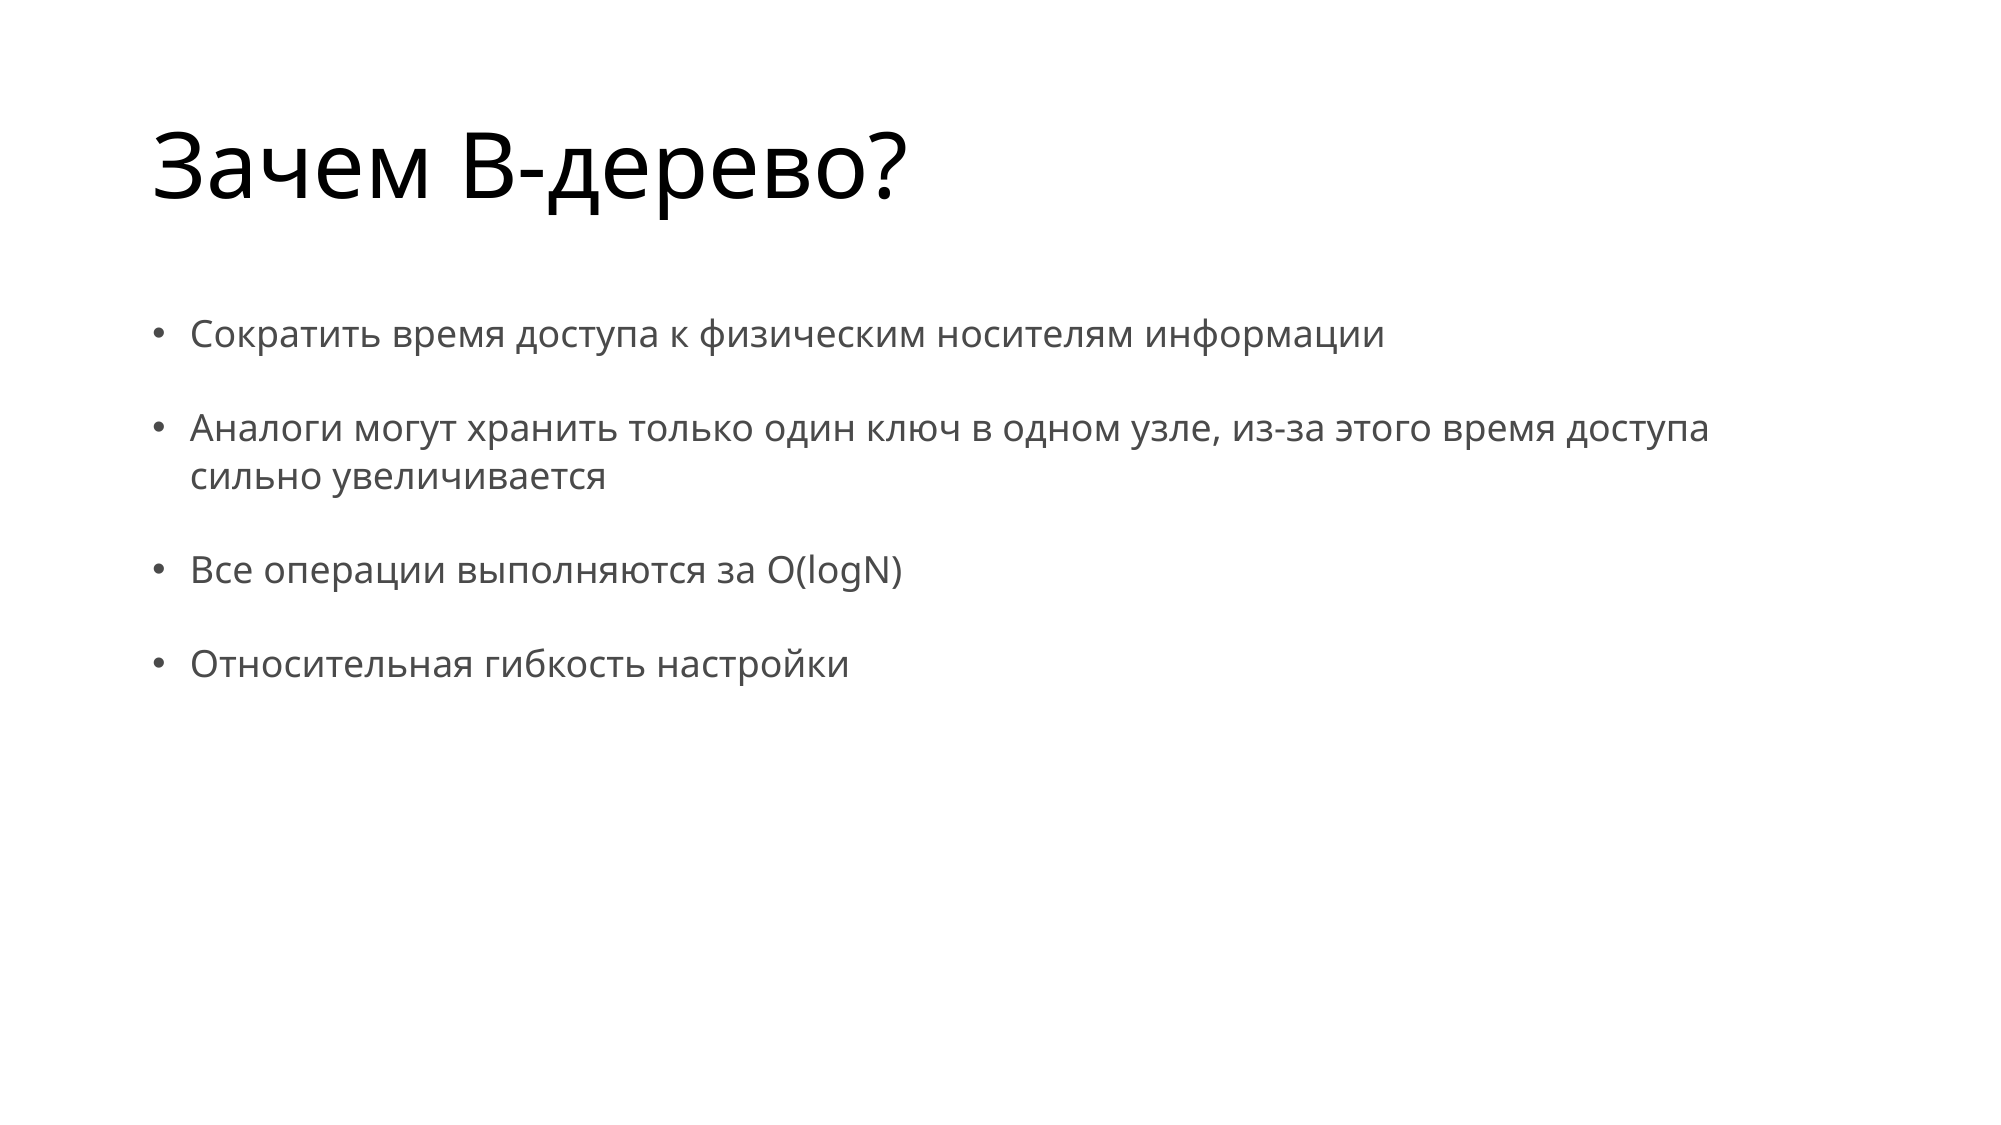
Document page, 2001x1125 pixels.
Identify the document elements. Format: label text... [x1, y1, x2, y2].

list Сократить время доступа к физическим носителям информации Аналоги могут хранить только один ключ в одном узле, из-за этого время доступа сильно увеличивается Все операции выполняются за O(logN) Относительная гибкость настройки [137, 299, 1863, 1014]
title Зачем B-дерево? [137, 59, 1863, 278]
